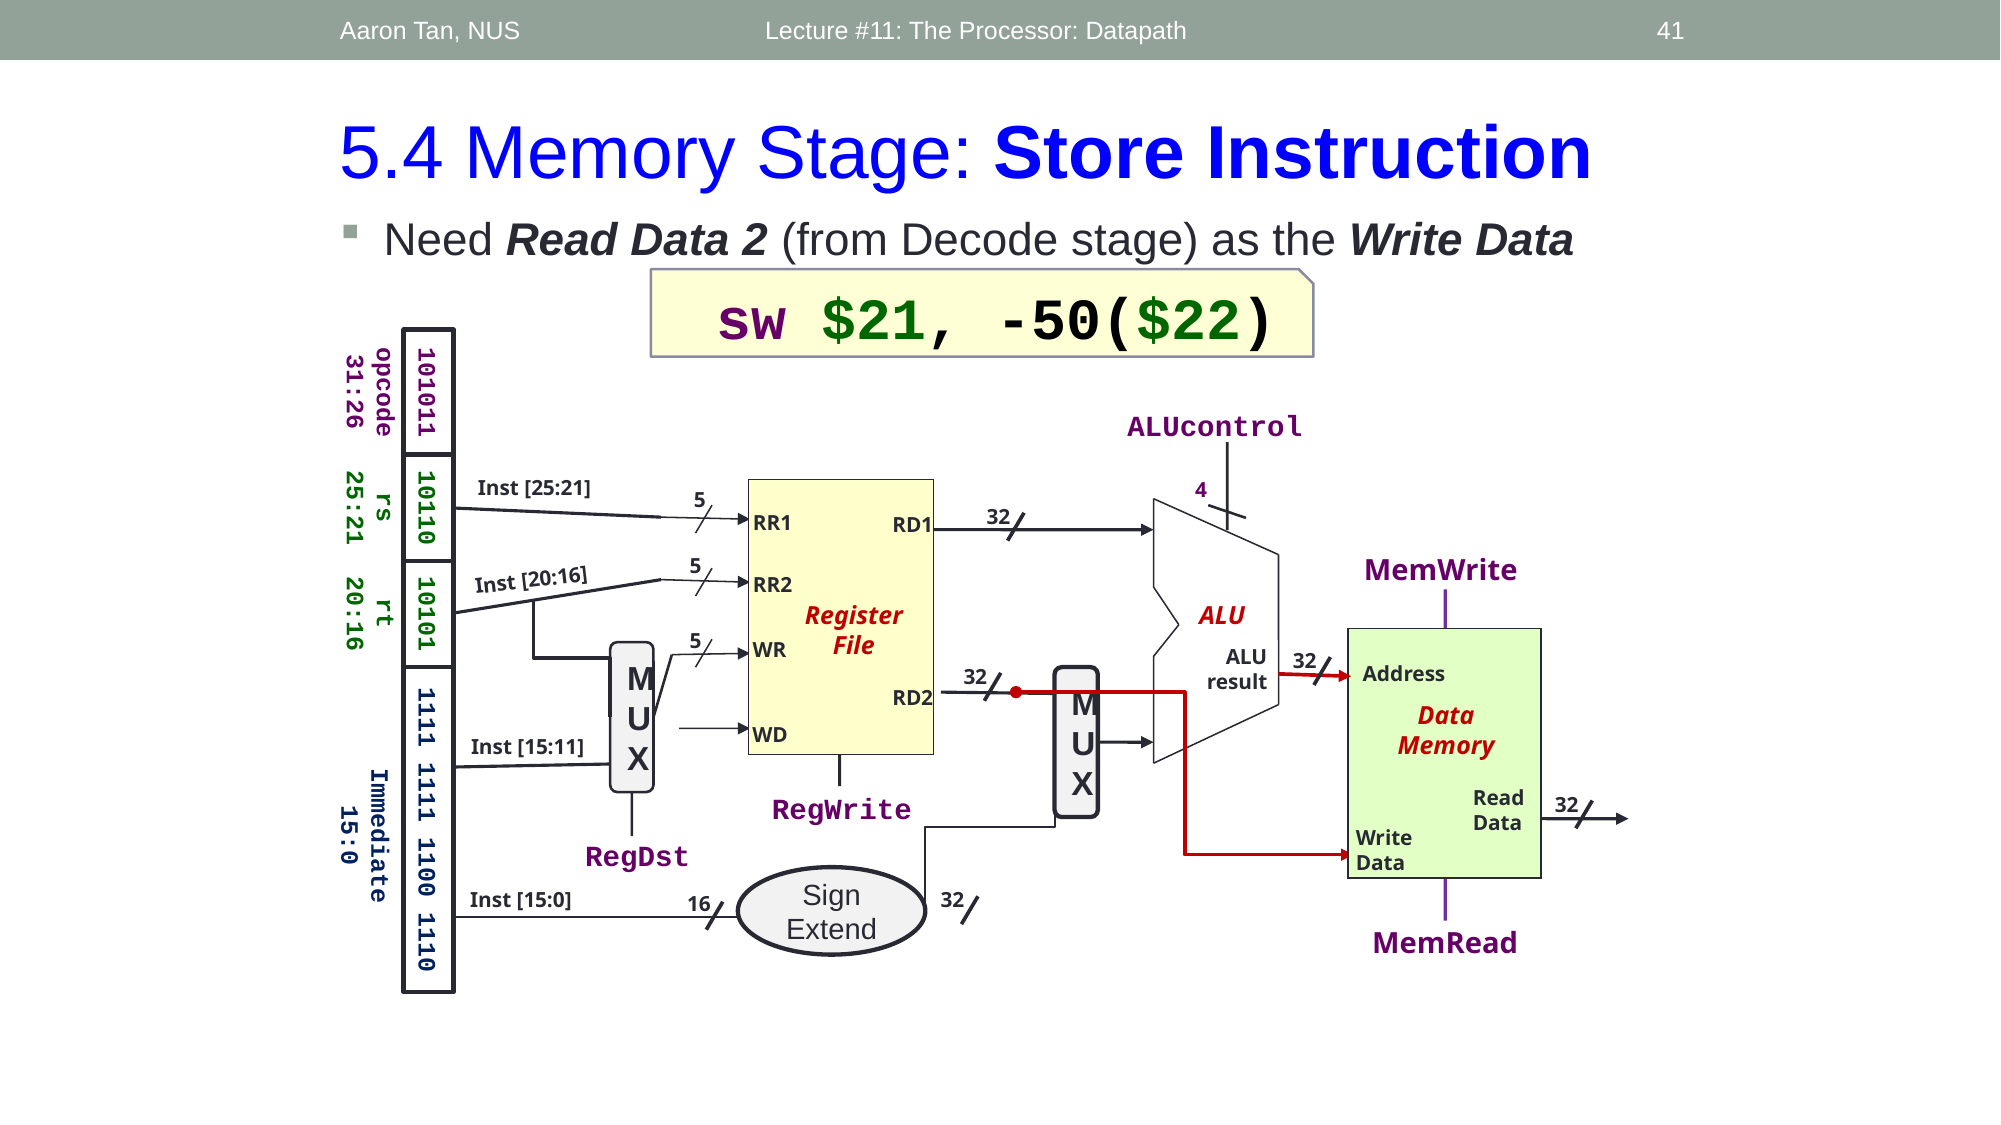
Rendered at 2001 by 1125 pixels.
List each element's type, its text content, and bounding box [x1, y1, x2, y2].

slide_number Aaron Tan, NUS [324, 3, 800, 57]
text_box sw $21, -50($22) [648, 267, 1316, 326]
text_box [328, 329, 1629, 1005]
slide_number 41 [1558, 3, 1700, 57]
footer Lecture #11: The Processor: Datapath [800, 3, 1558, 57]
text_box Need Read Data 2 (from Decode stage) as the Write Data [324, 202, 1675, 303]
text_box 5.4 Memory Stage: Store Instruction [324, 96, 1700, 202]
